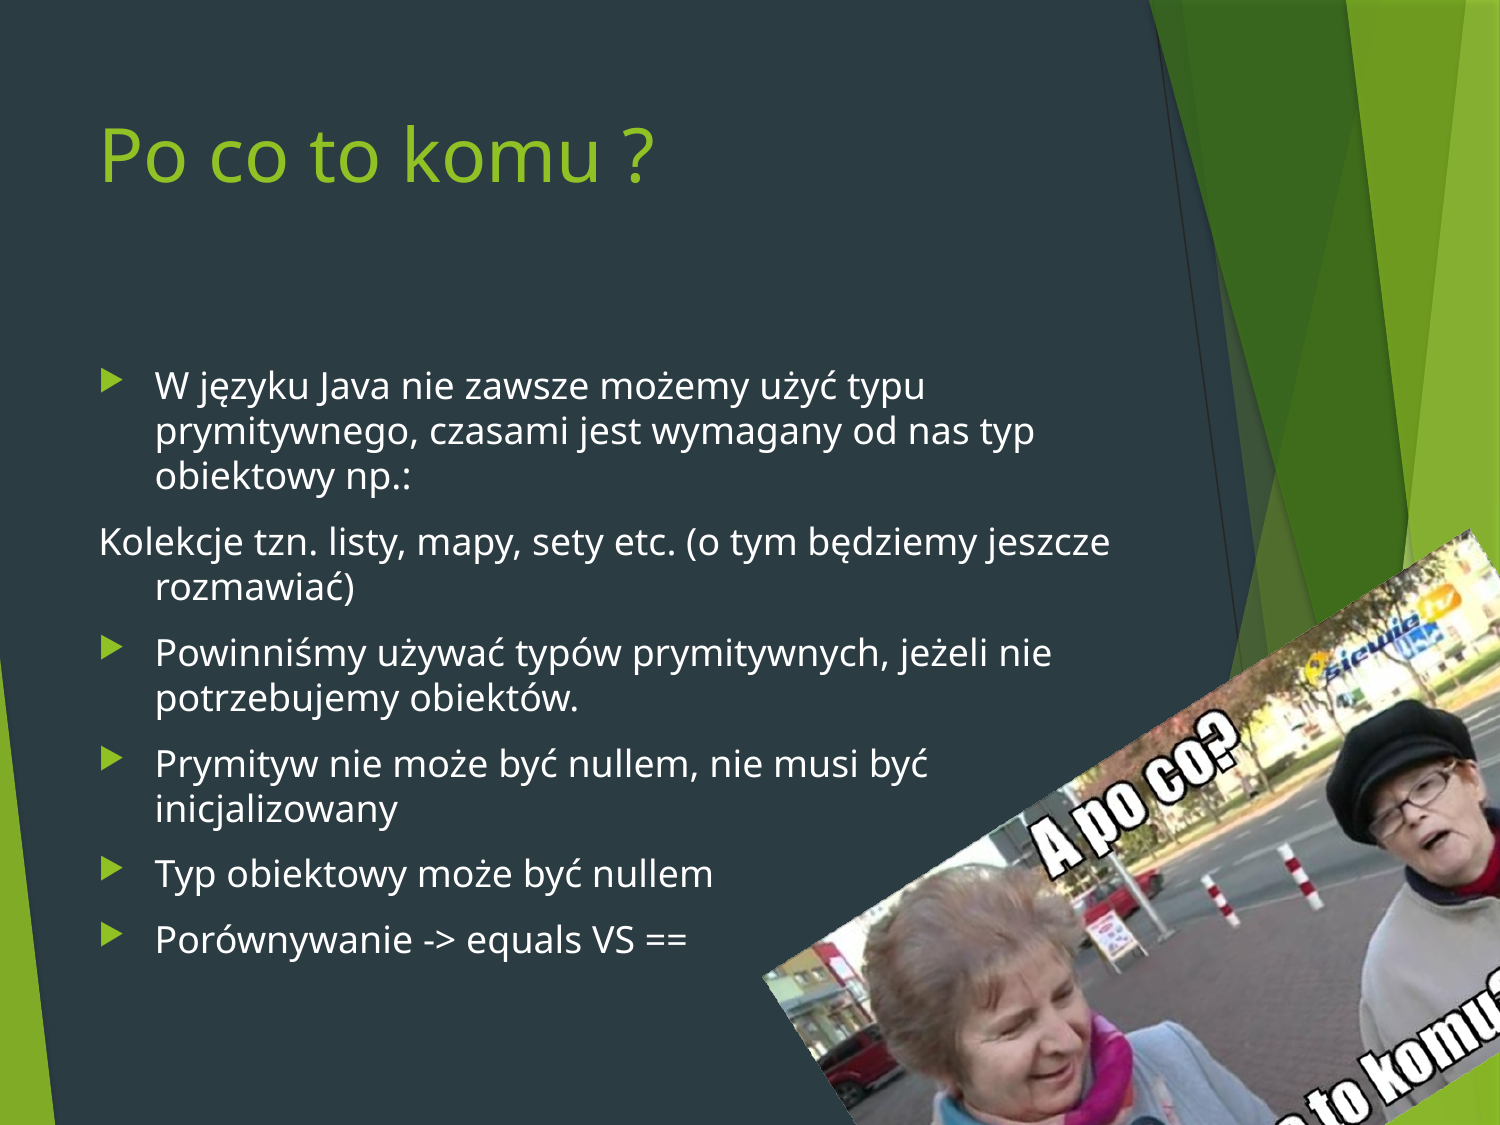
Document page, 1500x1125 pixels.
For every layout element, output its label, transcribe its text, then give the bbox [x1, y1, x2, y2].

title Po co to komu ? [83, 99, 1141, 317]
list W języku Java nie zawsze możemy użyć typu prymitywnego, czasami jest wymagany od nas typ obiektowy np.: Kolekcje tzn. listy, mapy, sety etc. (o tym będziemy jeszcze rozmawiać) Powinniśmy używać typów prymitywnych, jeżeli nie potrzebujemy obiektów. Prymityw nie może być nullem, nie musi być inicjalizowany Typ obiektowy może być nullem Porównywanie -> equals VS == [83, 354, 1141, 992]
picture [763, 529, 1500, 1125]
